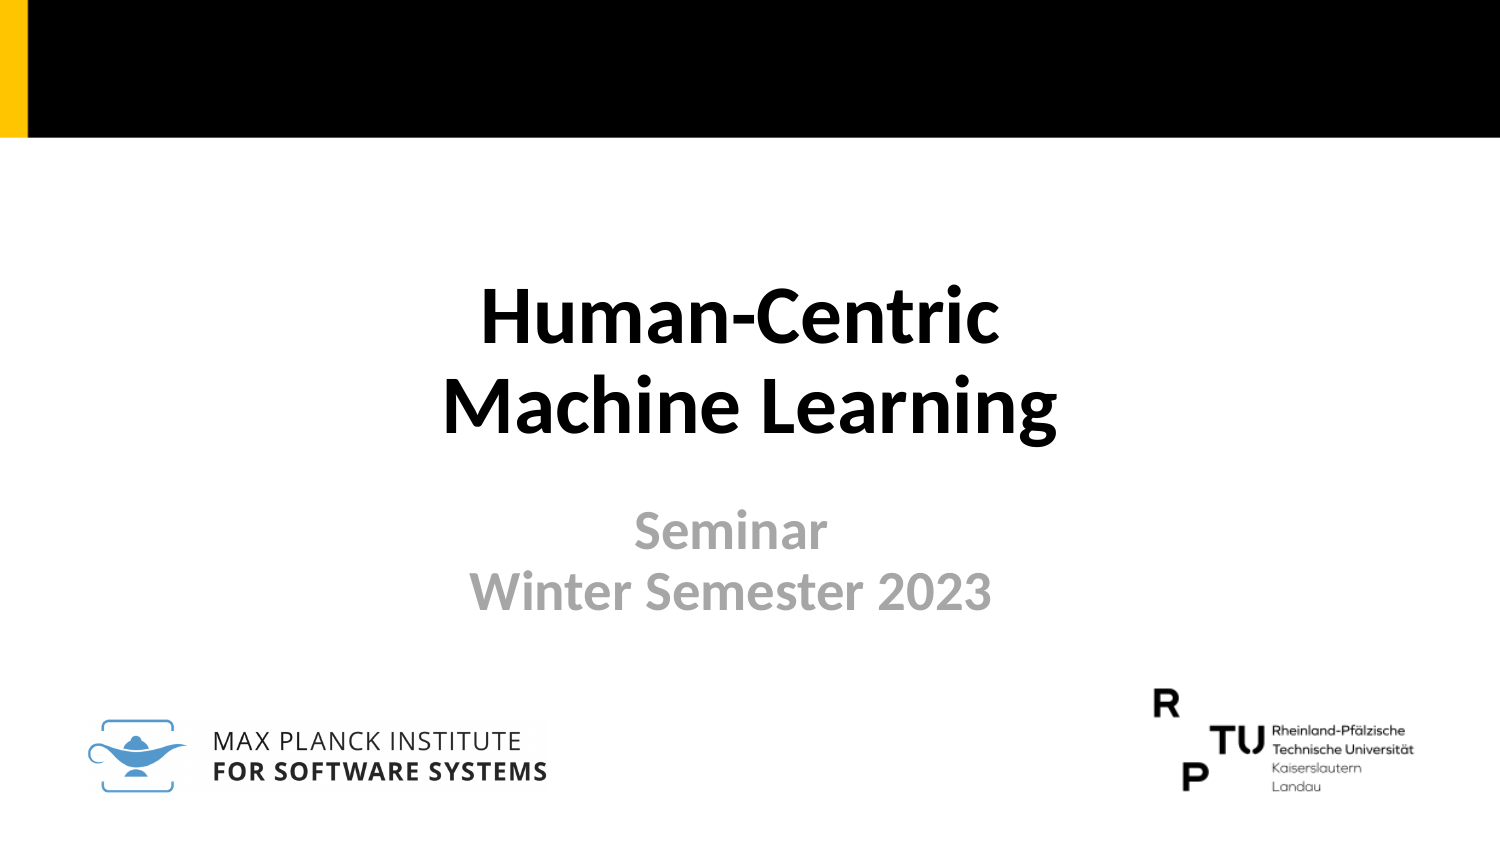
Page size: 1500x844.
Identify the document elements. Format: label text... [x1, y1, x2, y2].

text_box Human-Centric Machine Learning [401, 271, 1099, 452]
text_box Seminar Winter Semester 2023 [450, 500, 1012, 624]
picture [0, 0, 1500, 844]
